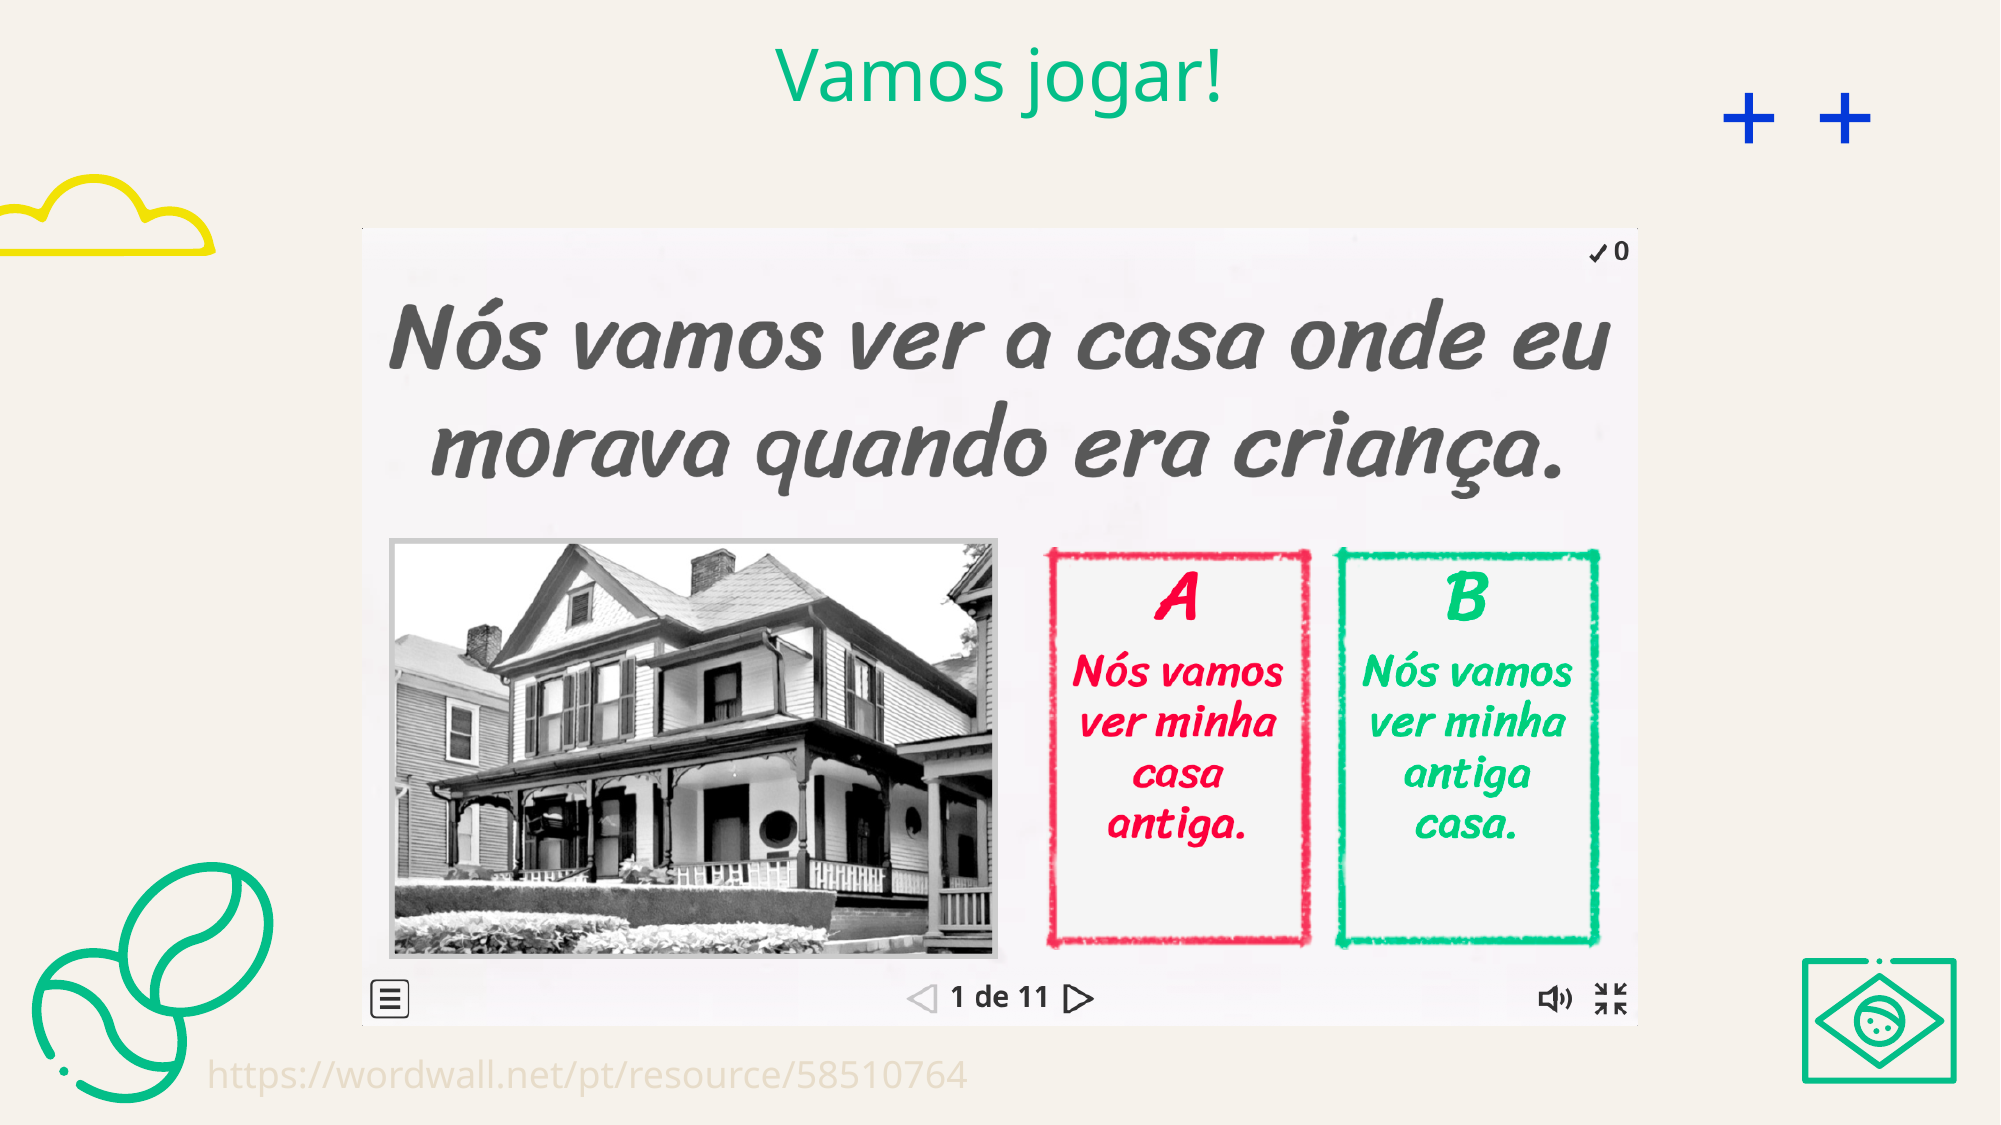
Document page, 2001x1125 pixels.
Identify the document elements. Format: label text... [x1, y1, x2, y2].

picture [362, 228, 1638, 1026]
text_box https://wordwall.net/pt/resource/58510764 [191, 1043, 1209, 1104]
title Vamos jogar! [156, 23, 1844, 160]
